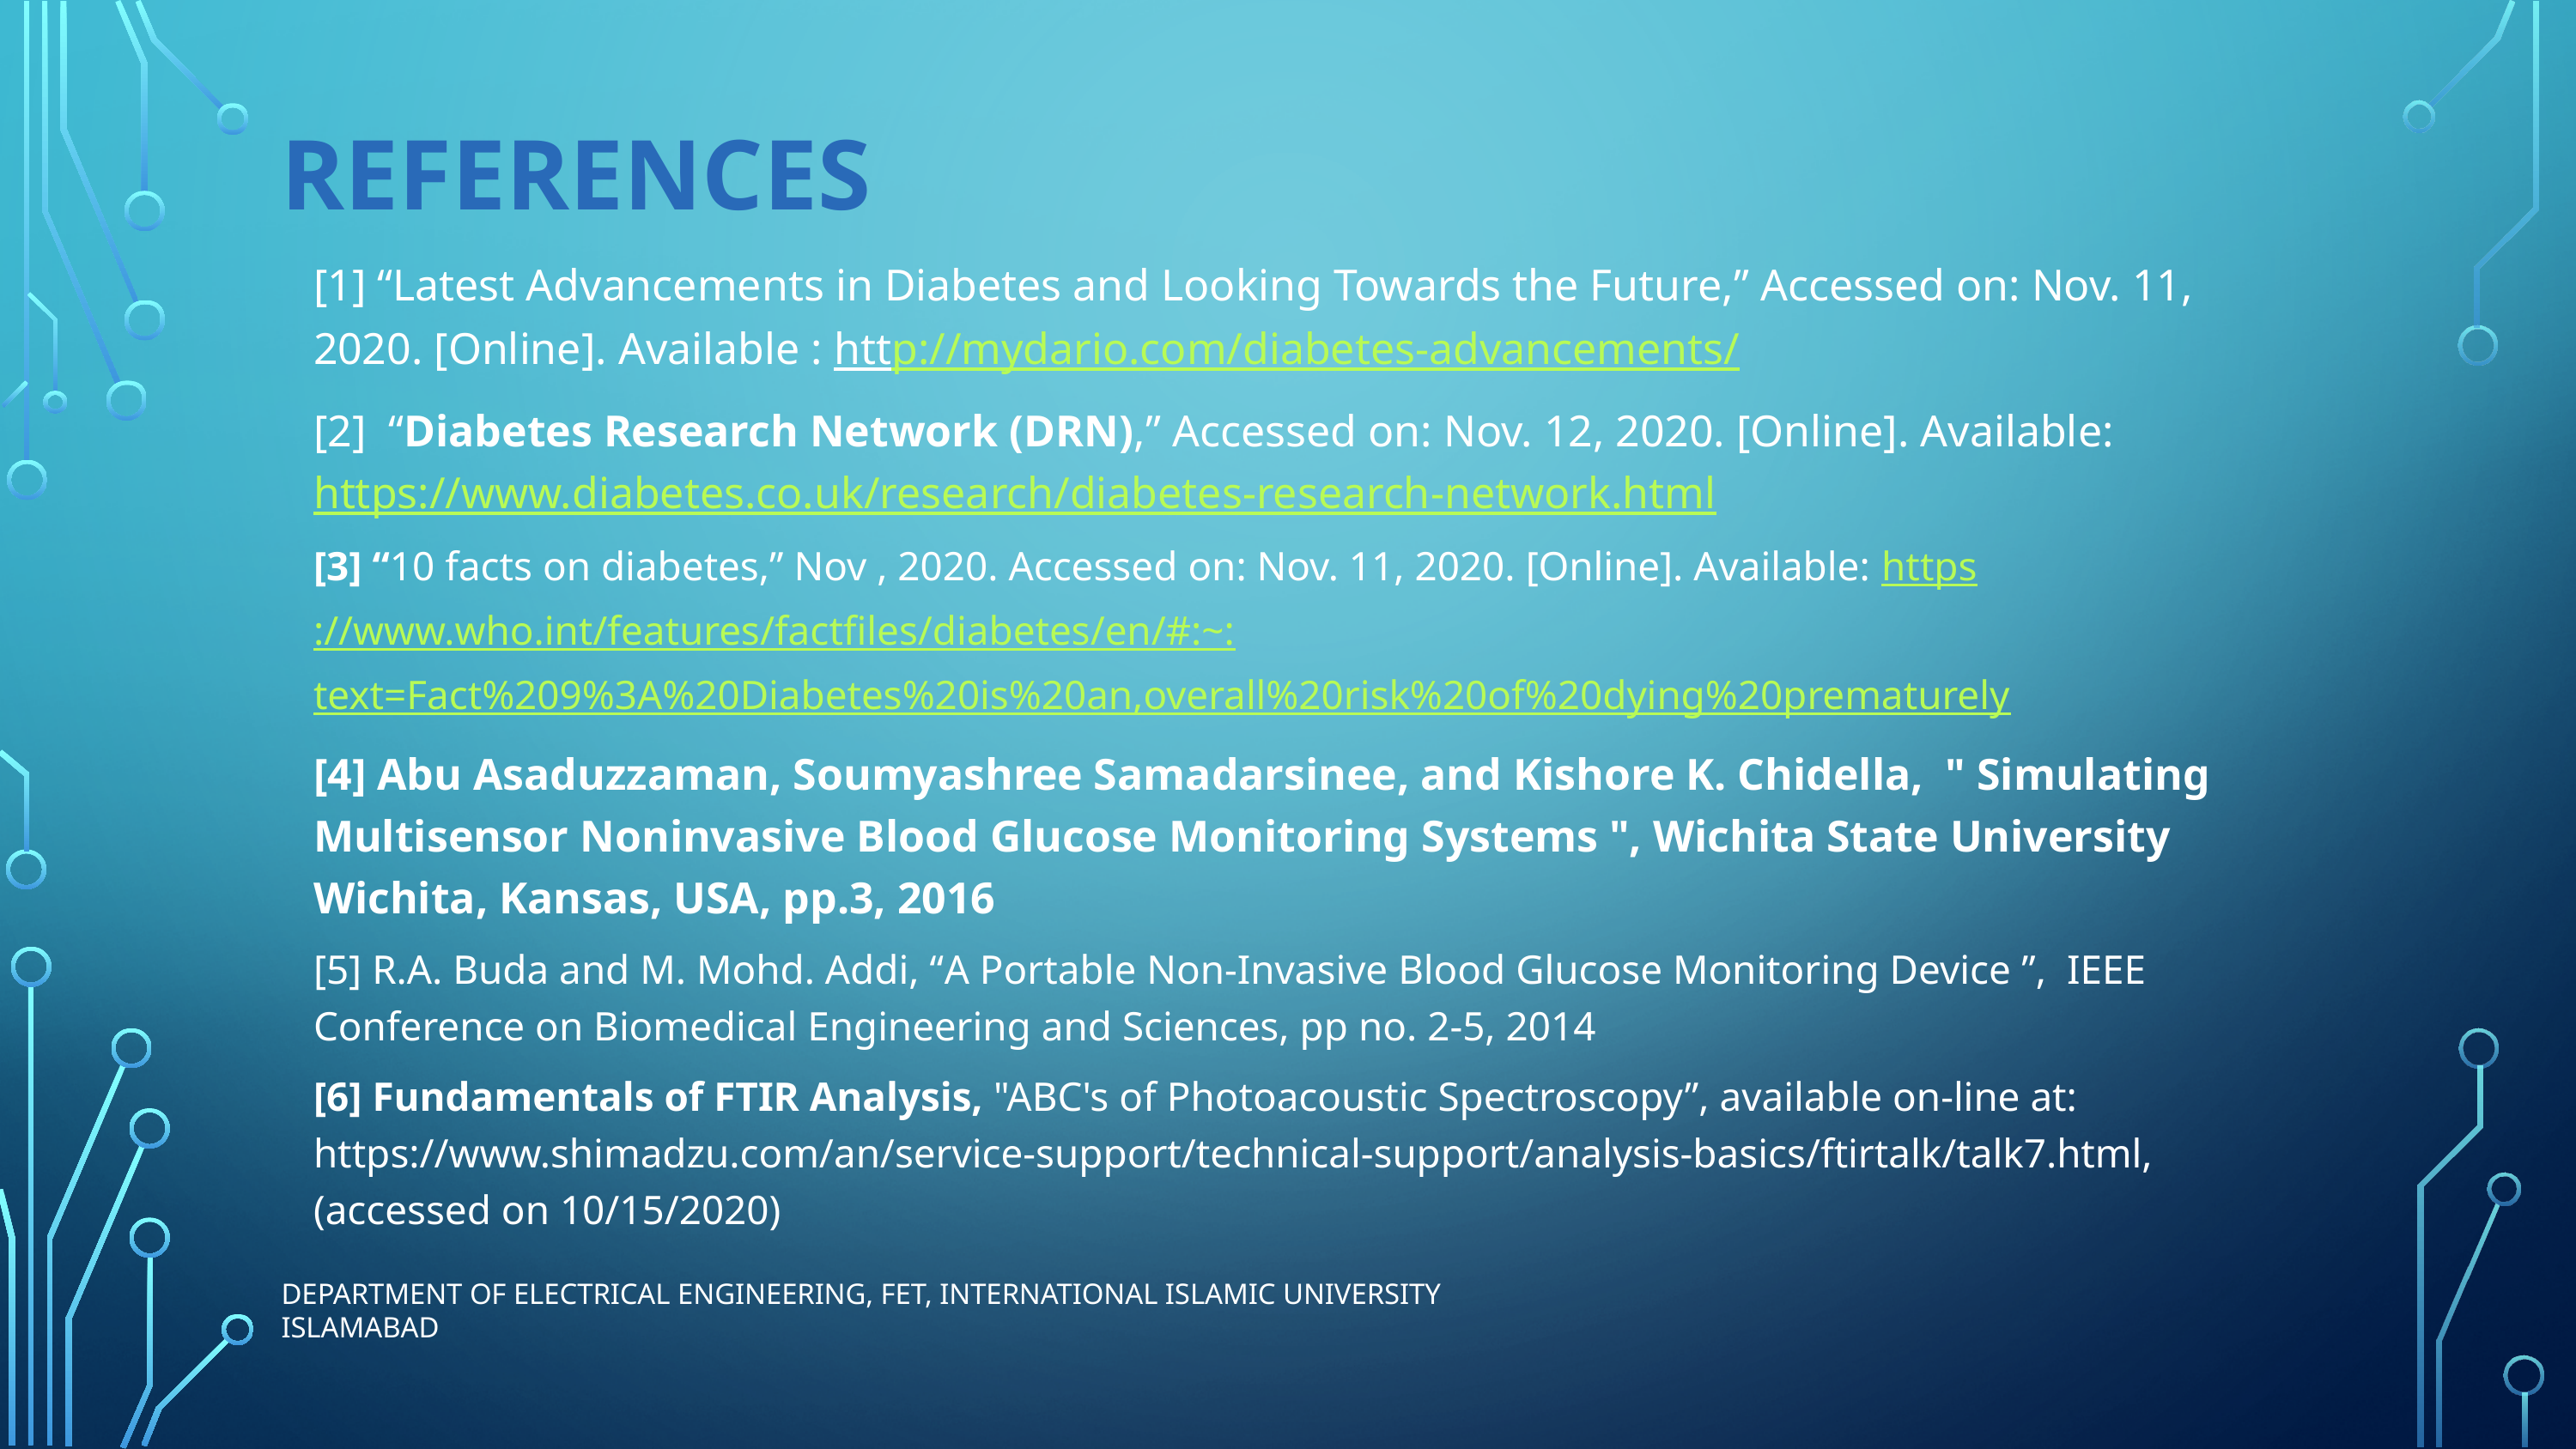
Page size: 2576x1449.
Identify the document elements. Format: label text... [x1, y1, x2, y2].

footer Department of Electrical Engineering, FET, International Islamic University Islamabad [268, 1271, 1587, 1349]
list [1] “Latest Advancements in Diabetes and Looking Towards the Future,” Accessed on: Nov. 11, 2020. [Online]. Available : http://mydario.com/diabetes-advancements/ [2] “Diabetes Research Network (DRN),” Accessed on: Nov. 12, 2020. [Online]. Available: https://www.diabetes.co.uk/research/diabetes-research-network.html [3] “10 facts on diabetes,” Nov , 2020. Accessed on: Nov. 11, 2020. [Online]. Available: https://www.who.int/features/factfiles/diabetes/en/#:~:text=Fact%209%3A%20Diabetes%20is%20an,overall%20risk%20of%20dying%20prematurely [4] Abu Asaduzzaman, Soumyashree Samadarsinee, and Kishore K. Chidella, " Simulating Multisensor Noninvasive Blood Glucose Monitoring Systems ", Wichita State University Wichita, Kansas, USA, pp.3, 2016 [5] R.A. Buda and M. Mohd. Addi, “A Portable Non-Invasive Blood Glucose Monitoring Device ”, IEEE Conference on Biomedical Engineering and Sciences, pp no. 2-5, 2014 [6] Fundamentals of FTIR Analysis, "ABC's of Photoacoustic Spectroscopy”, available on-line at: https://www.shimadzu.com/an/service-support/technical-support/analysis-basics/ftirtalk/talk7.html, (accessed on 10/15/2020) [301, 241, 2330, 1154]
title References [268, 73, 2330, 285]
